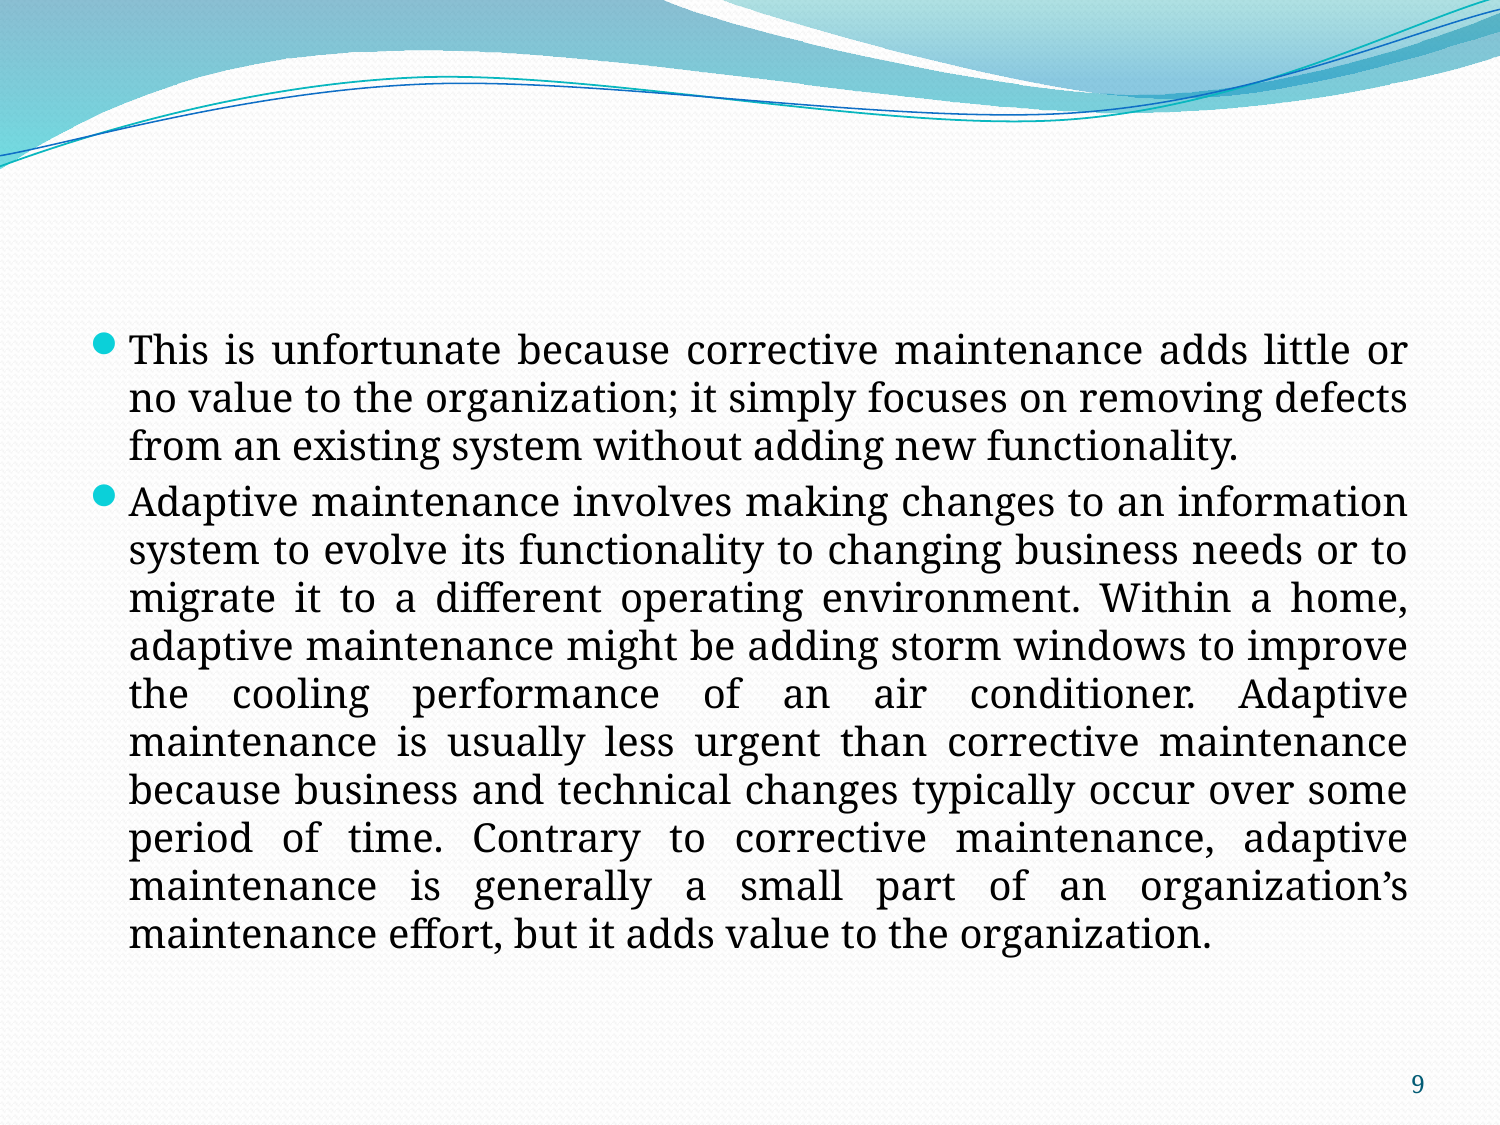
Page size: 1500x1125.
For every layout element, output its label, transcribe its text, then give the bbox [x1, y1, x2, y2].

slide_number 9 [1299, 1042, 1425, 1103]
list This is unfortunate because corrective maintenance adds little or no value to the organization; it simply focuses on removing defects from an existing system without adding new functionality. Adaptive maintenance involves making changes to an information system to evolve its functionality to changing business needs or to migrate it to a different operating environment. Within a home, adaptive maintenance might be adding storm windows to improve the cooling performance of an air conditioner. Adaptive maintenance is usually less urgent than corrective maintenance because business and technical changes typically occur over some period of time. Contrary to corrective maintenance, adaptive maintenance is generally a small part of an organization’s maintenance effort, but it adds value to the organization. [75, 317, 1425, 1038]
